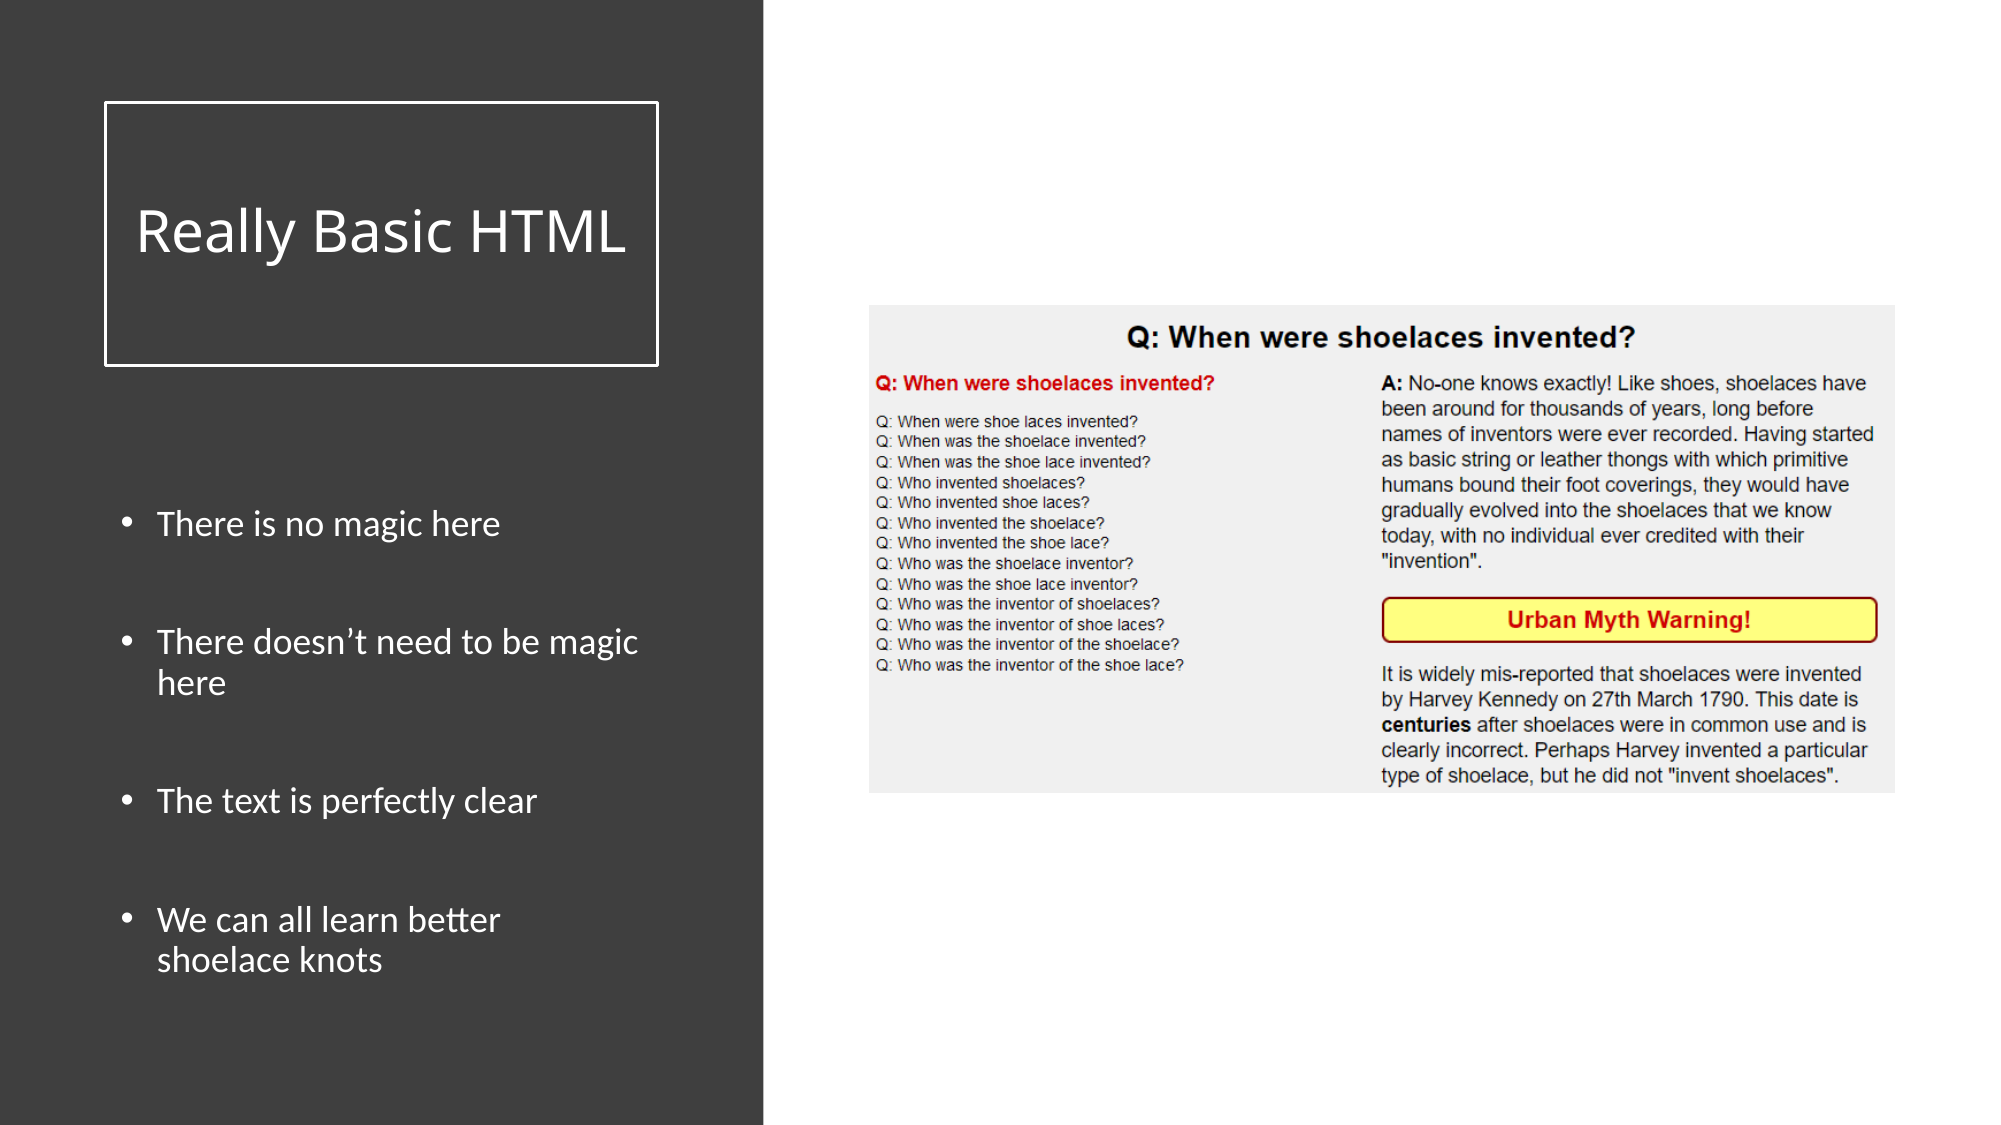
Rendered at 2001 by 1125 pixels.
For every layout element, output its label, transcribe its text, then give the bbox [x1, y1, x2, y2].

list There is no magic here There doesn’t need to be magic here The text is perfectly clear We can all learn better shoelace knots [105, 432, 658, 994]
title Really Basic HTML [105, 102, 658, 366]
text_box [0, 0, 764, 1125]
picture [869, 305, 1895, 793]
